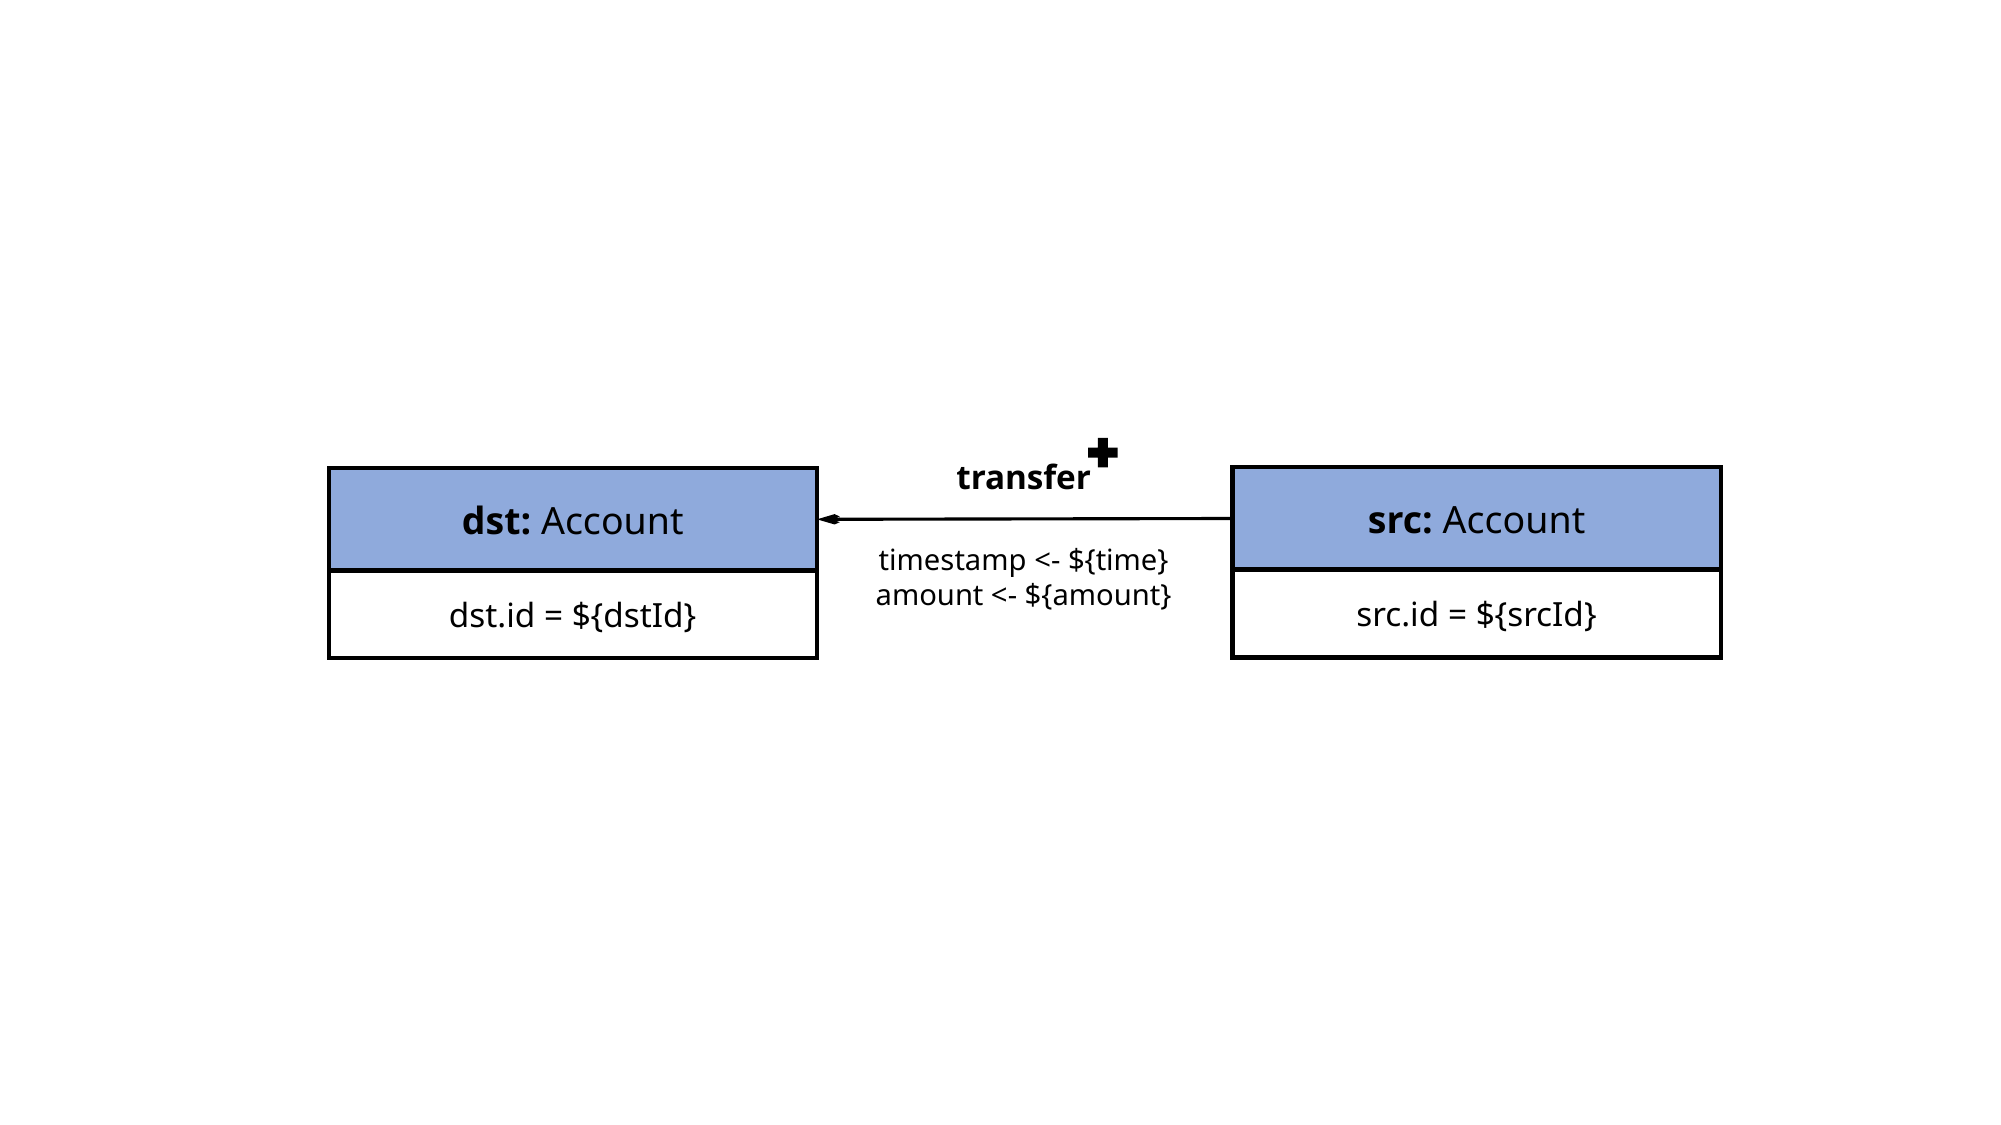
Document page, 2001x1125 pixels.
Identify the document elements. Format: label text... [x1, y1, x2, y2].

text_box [328, 468, 818, 659]
text_box timestamp <- ${time} amount <- ${amount} [835, 534, 1212, 619]
text_box [1087, 437, 1119, 468]
text_box transfer [854, 448, 1193, 504]
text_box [1232, 467, 1721, 658]
